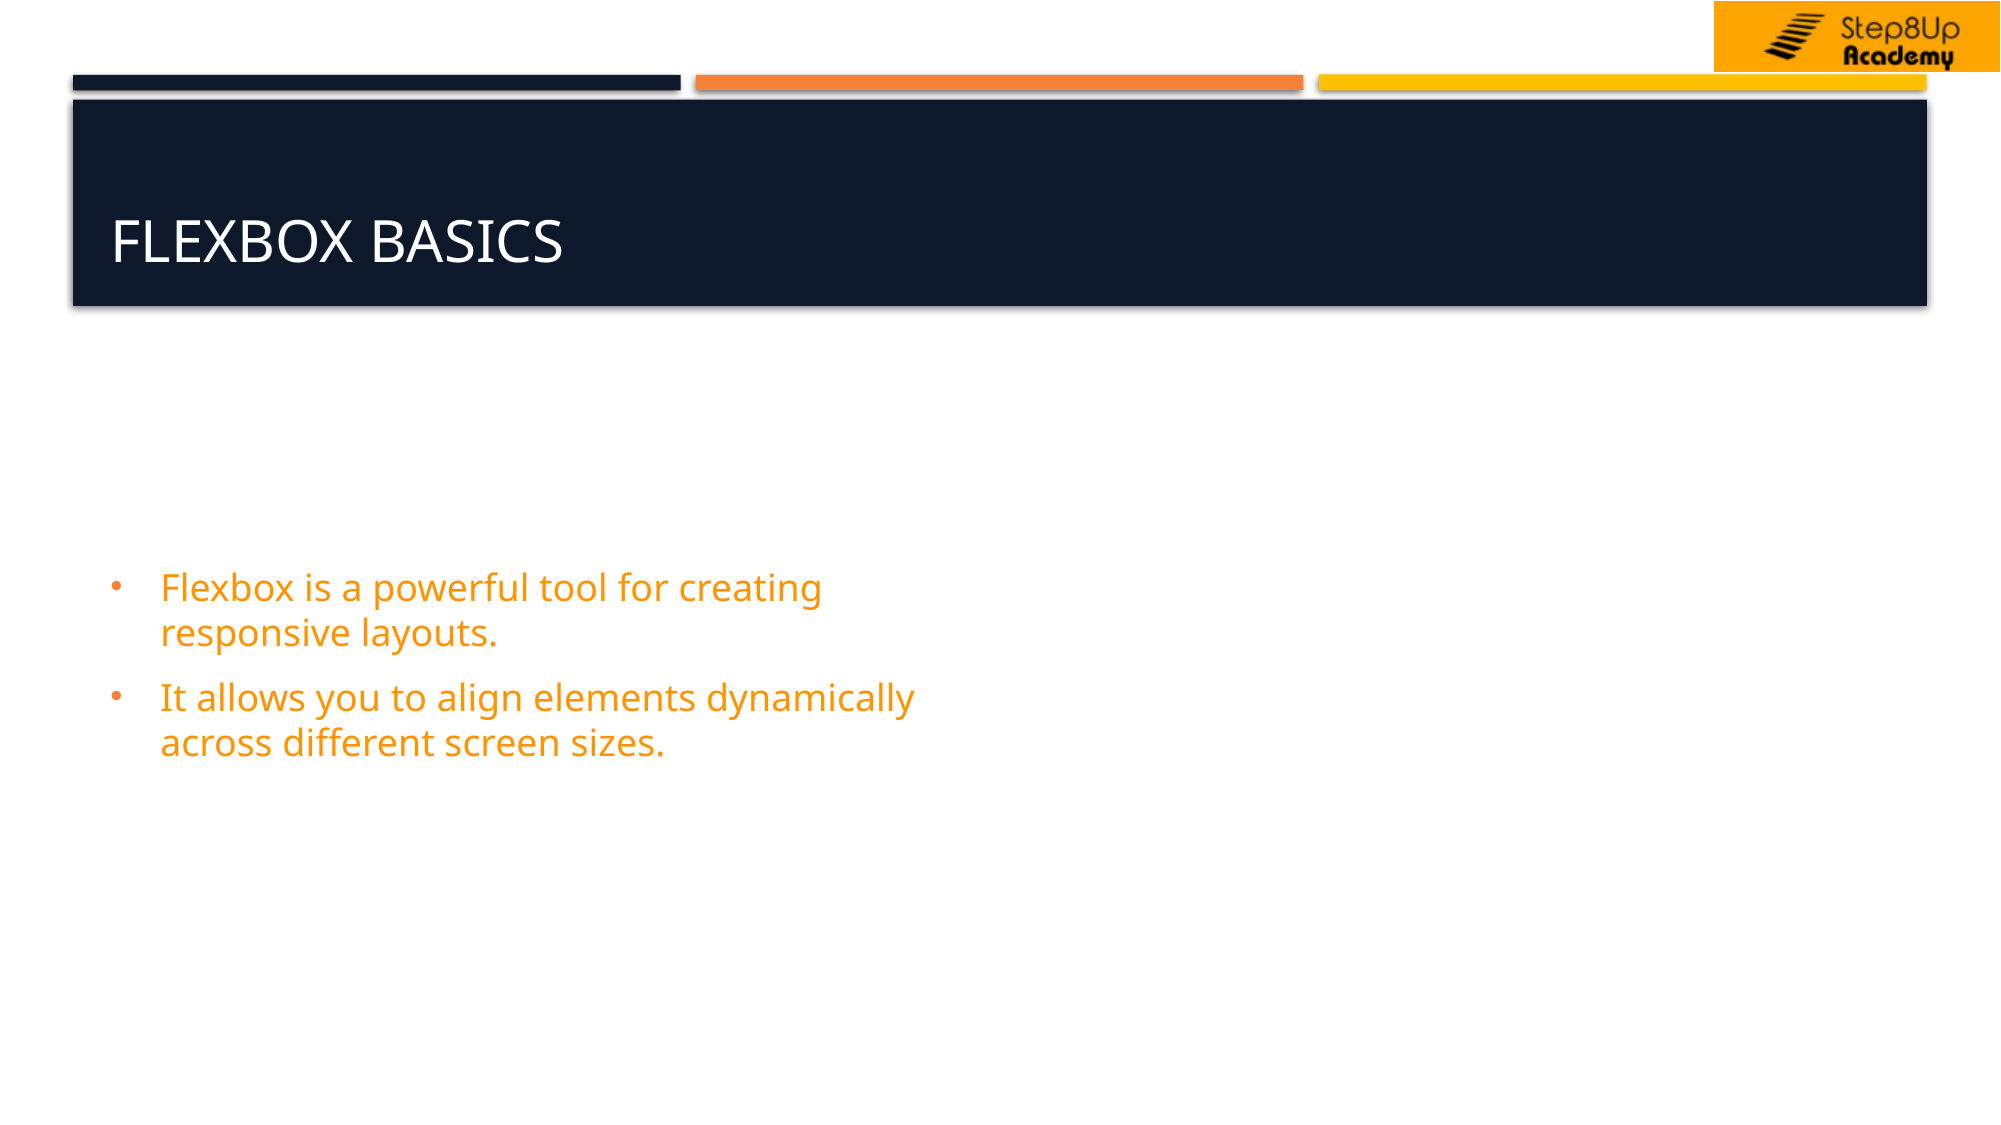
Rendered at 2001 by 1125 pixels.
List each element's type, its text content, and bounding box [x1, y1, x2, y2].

picture [1714, 1, 2000, 72]
title Flexbox Basics [95, 119, 1905, 282]
list Flexbox is a powerful tool for creating responsive layouts. It allows you to align elements dynamically across different screen sizes. [95, 365, 985, 962]
